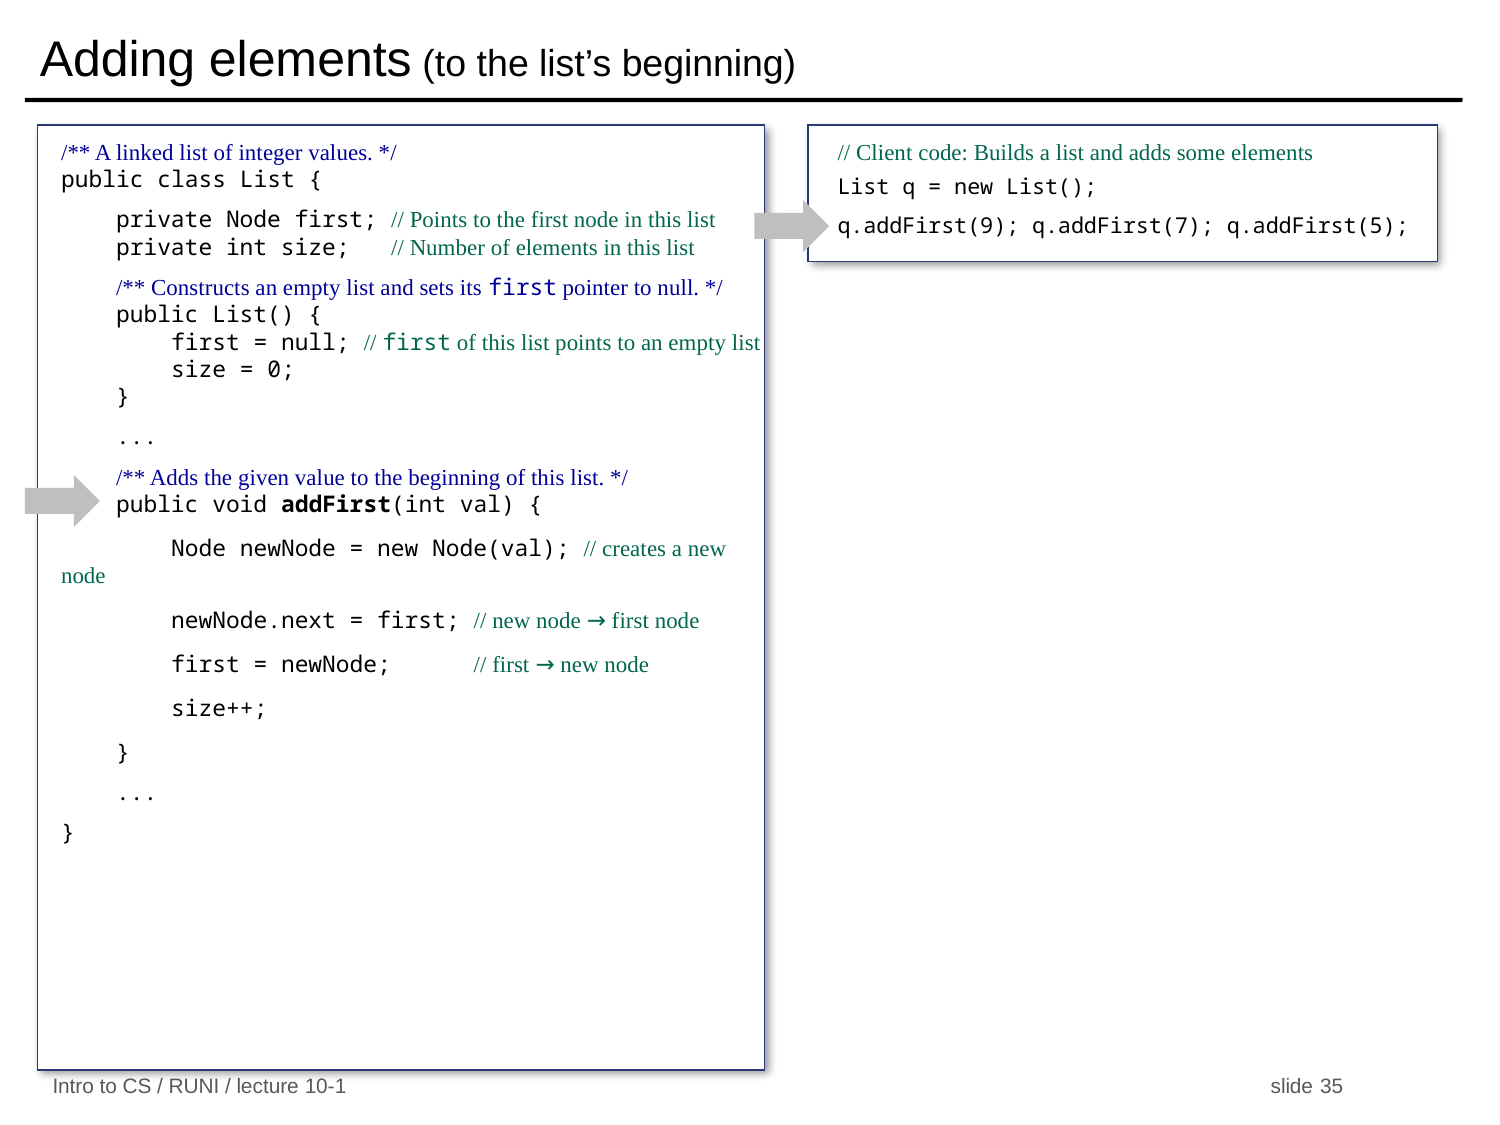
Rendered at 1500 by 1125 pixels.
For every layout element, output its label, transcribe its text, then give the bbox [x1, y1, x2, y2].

text_box /** A linked list of integer values. */ public class List { private Node first; // Points to the first node in this list private int size; // Number of elements in this list /** Constructs an empty list and sets its first pointer to null. */ public List() { first = null; // first of this list points to an empty list size = 0; } ... /** Adds the given value to the beginning of this list. */ public void addFirst(int val) { Node newNode = new Node(val); // creates a new node newNode.next = first; // new node → first node first = newNode; // first → new node size++; } ... } [37, 125, 765, 1071]
text_box [24, 474, 100, 528]
title Adding elements (to the list’s beginning) [24, 12, 1463, 100]
text_box [754, 199, 830, 253]
text_box // Client code: Builds a list and adds some elements List q = new List(); q.addFirst(9); q.addFirst(7); q.addFirst(5); [808, 124, 1438, 262]
